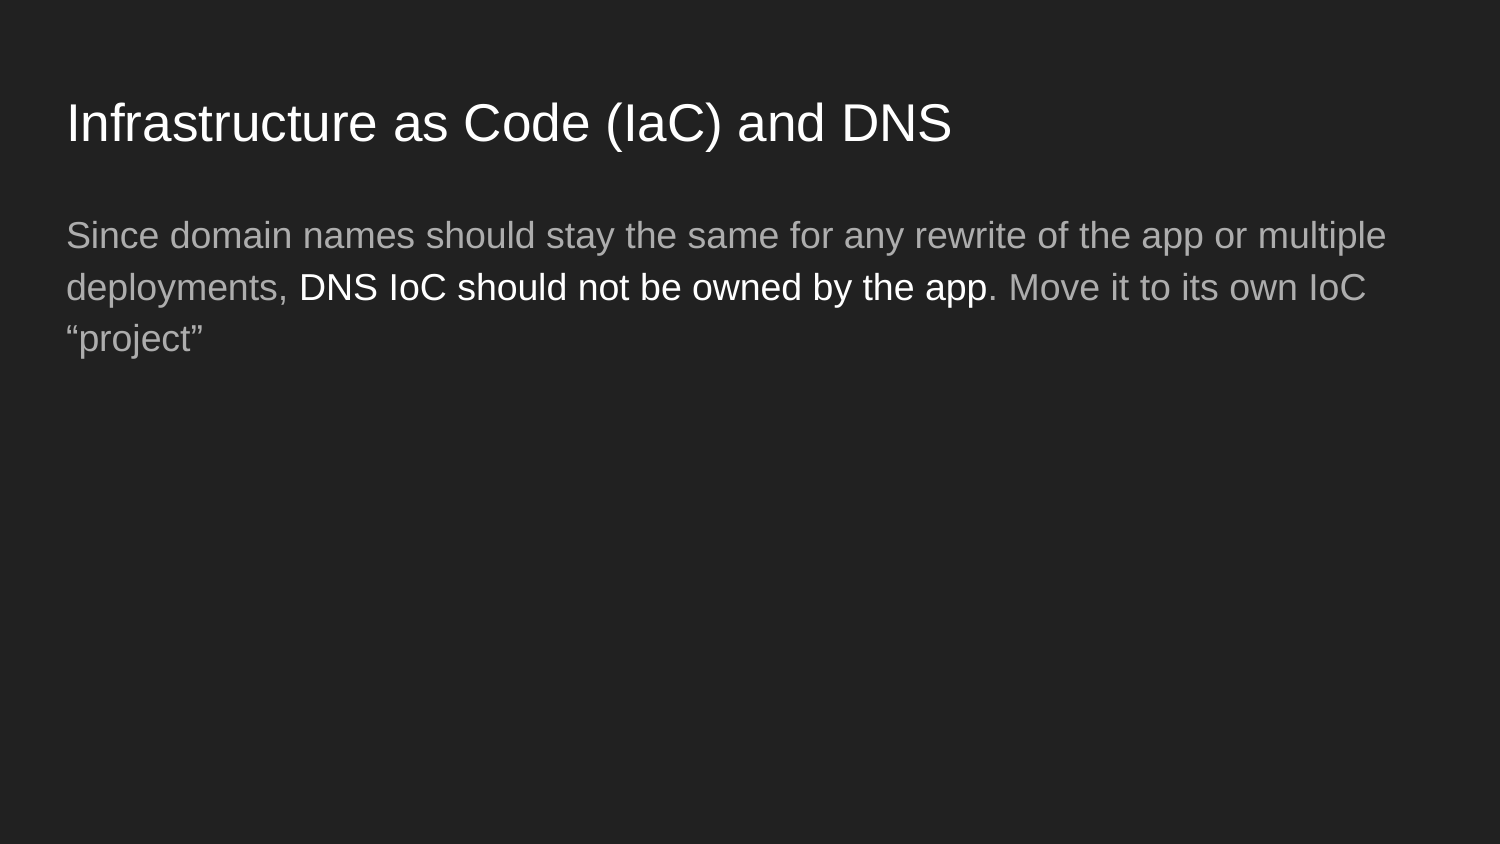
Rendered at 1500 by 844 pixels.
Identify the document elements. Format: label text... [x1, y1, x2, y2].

title Infrastructure as Code (IaC) and DNS [51, 72, 1449, 167]
list Since domain names should stay the same for any rewrite of the app or multiple deployments, DNS IoC should not be owned by the app. Move it to its own IoC “project” [51, 189, 1449, 750]
